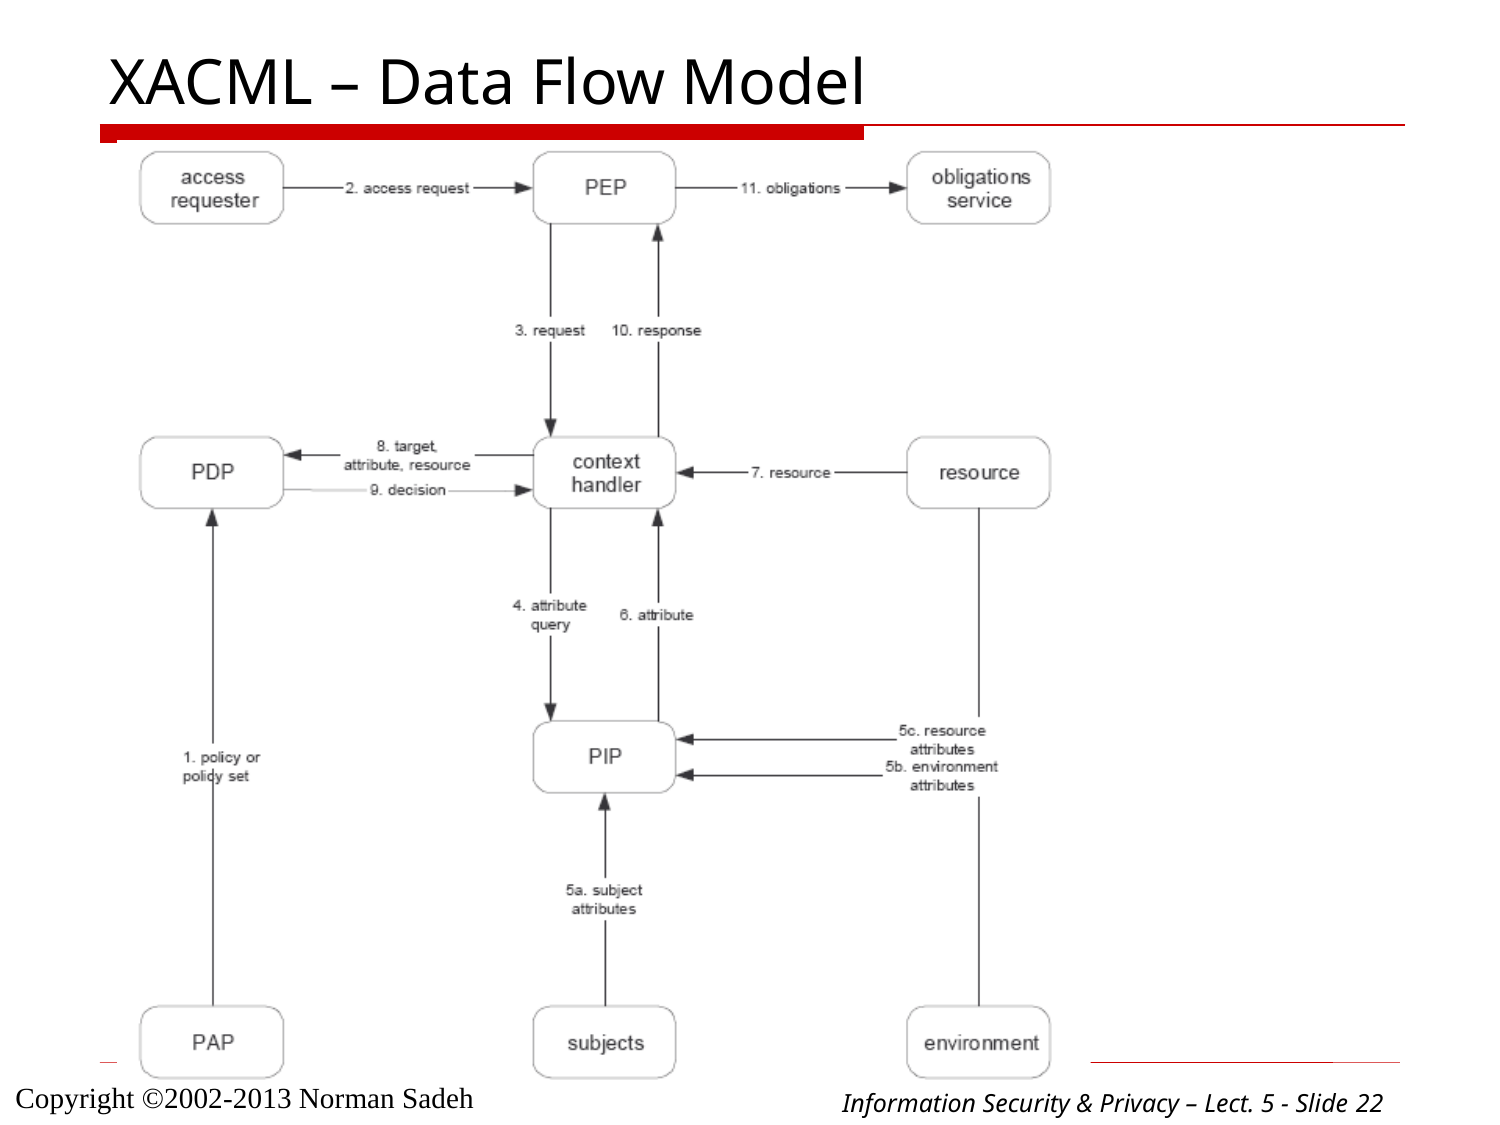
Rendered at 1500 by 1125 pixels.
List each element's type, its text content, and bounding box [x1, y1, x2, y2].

title XACML – Data Flow Model [93, 24, 1407, 126]
picture [116, 140, 1091, 1085]
